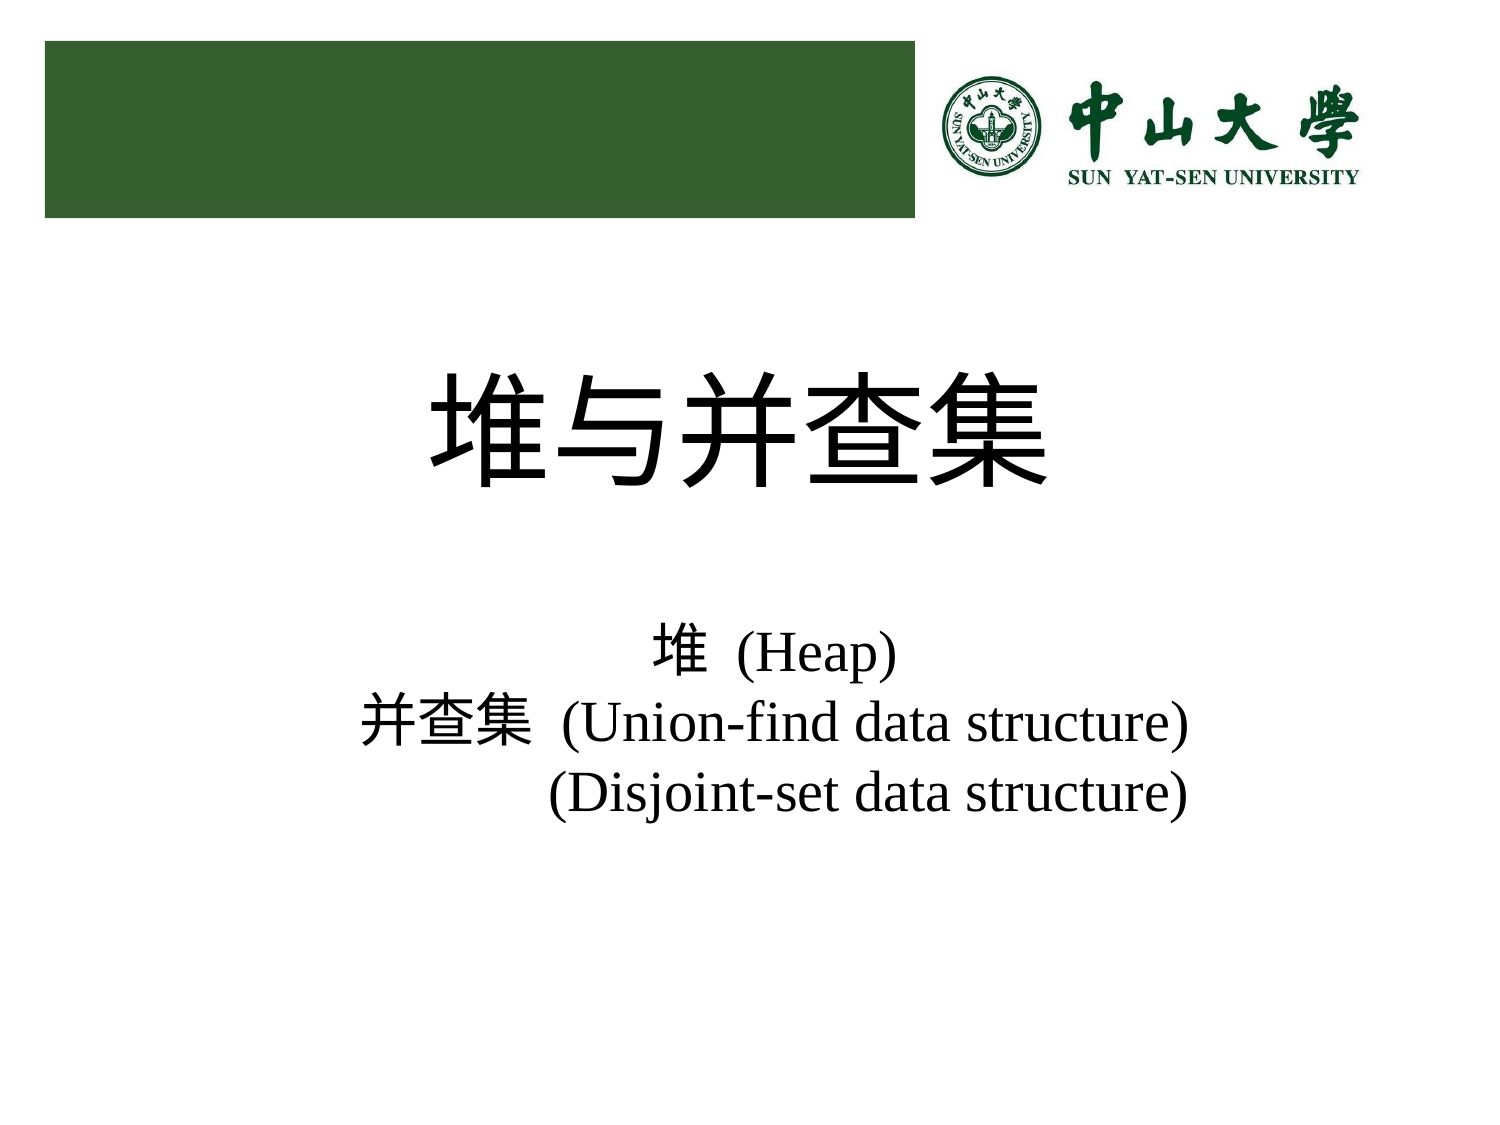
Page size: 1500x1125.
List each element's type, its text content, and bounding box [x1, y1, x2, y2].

title 堆与并查集 [0, 345, 1478, 603]
picture [915, 0, 1413, 228]
subtitle 堆 (Heap) 并查集 (Union-find data structure) (Disjoint-set data structure) [130, 605, 1419, 893]
